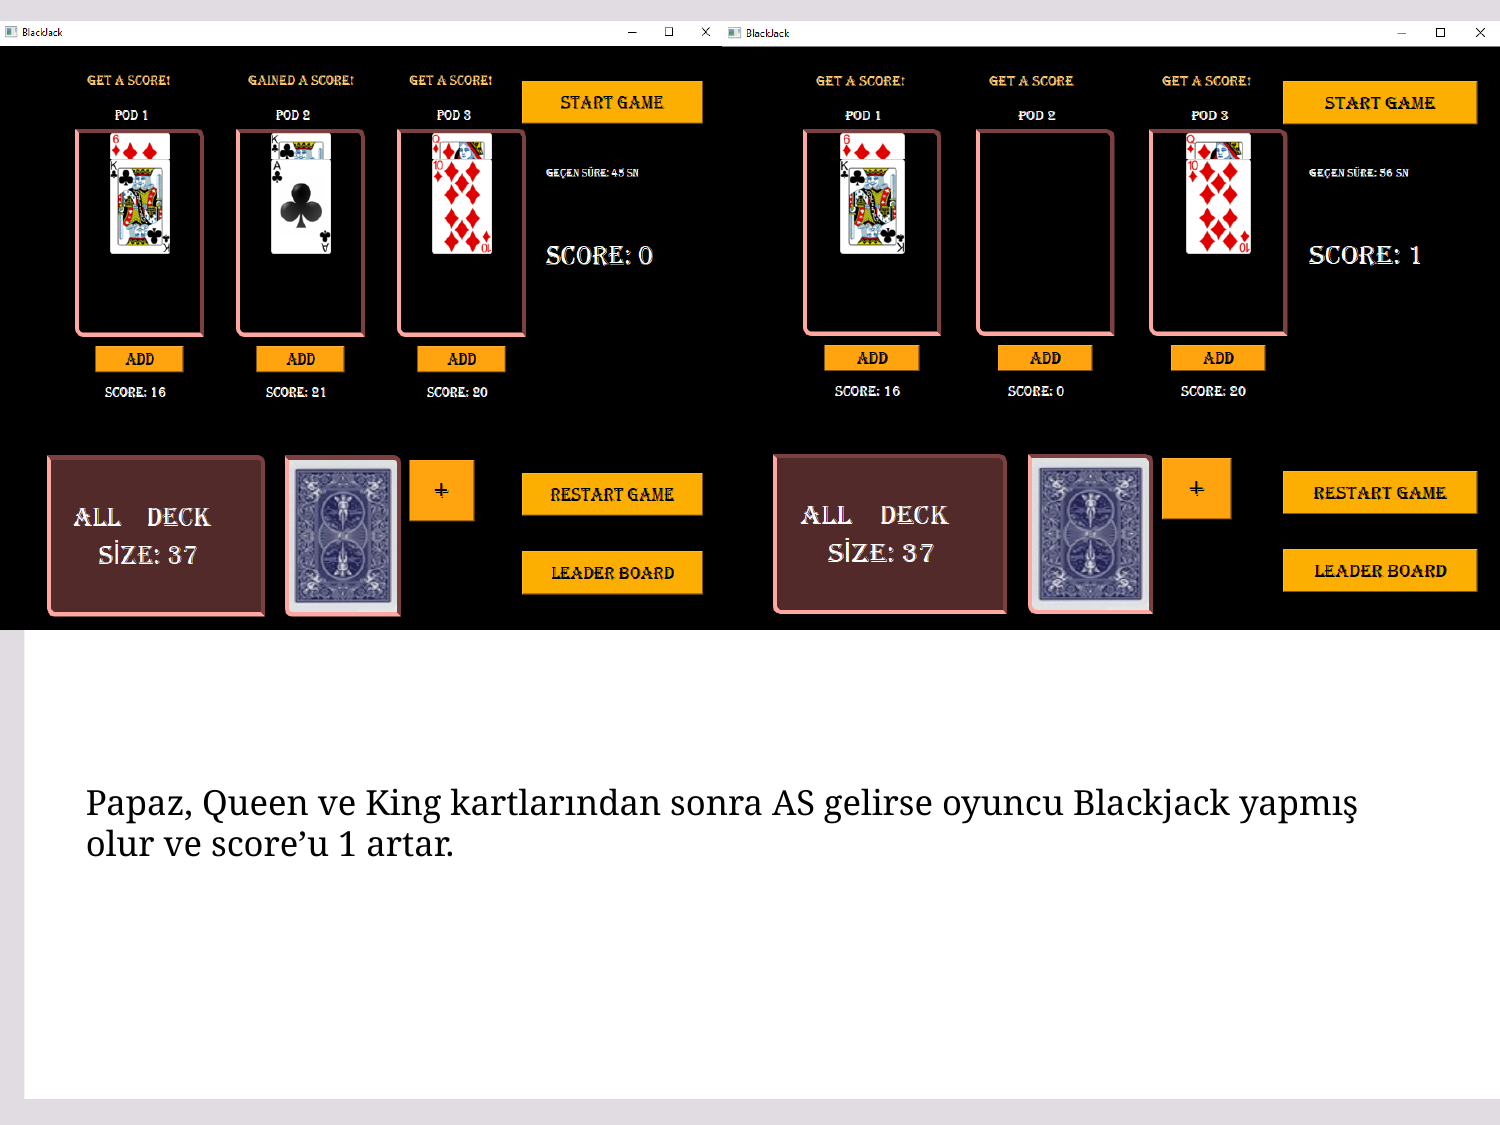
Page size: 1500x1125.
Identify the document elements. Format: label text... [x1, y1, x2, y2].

picture [722, 21, 1500, 630]
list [0, 21, 722, 630]
text_box Papaz, Queen ve King kartlarından sonra AS gelirse oyuncu Blackjack yapmış olur ve score’u 1 artar. [71, 773, 1444, 871]
